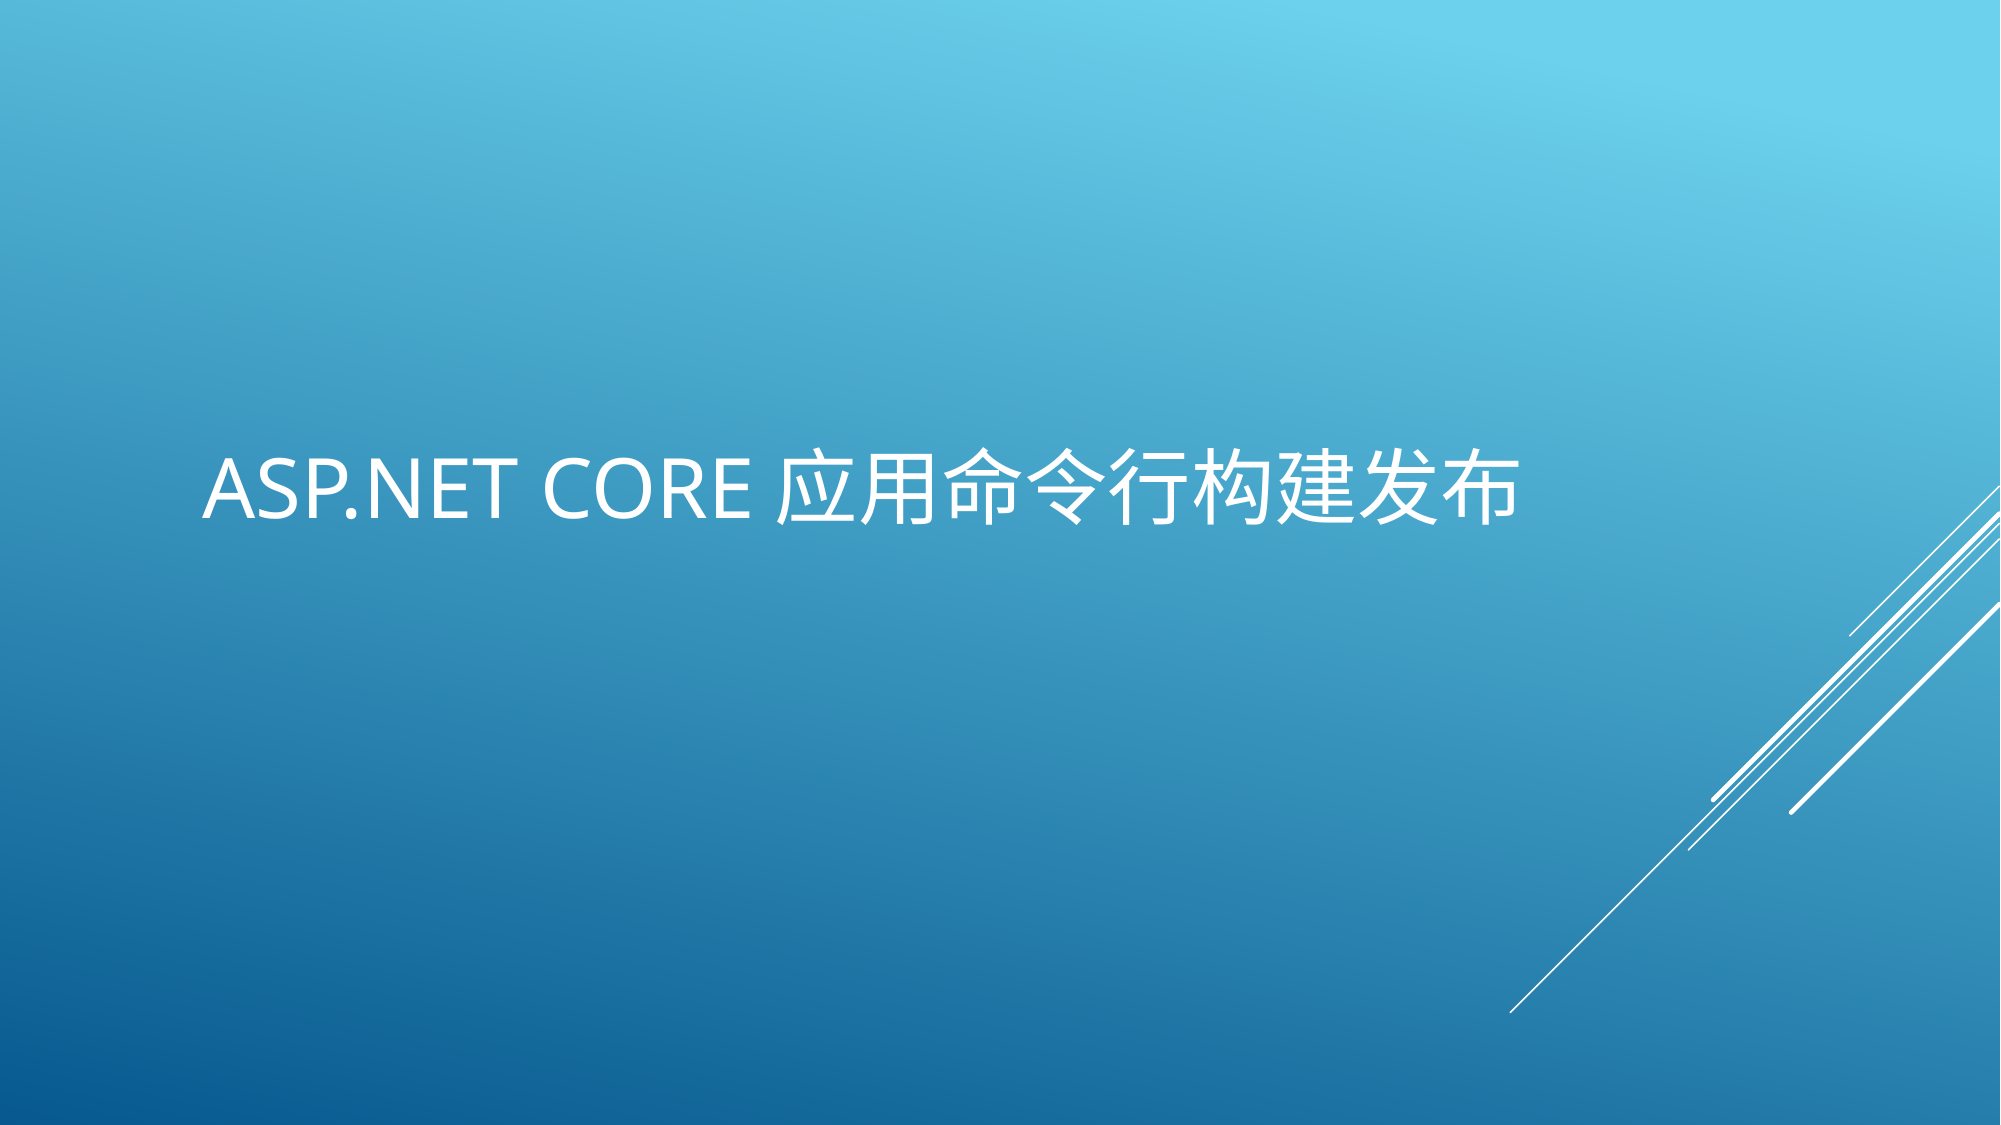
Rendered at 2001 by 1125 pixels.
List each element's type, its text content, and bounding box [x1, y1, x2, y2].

title ASP.NET CORE应用命令行构建发布 [187, 361, 1700, 609]
